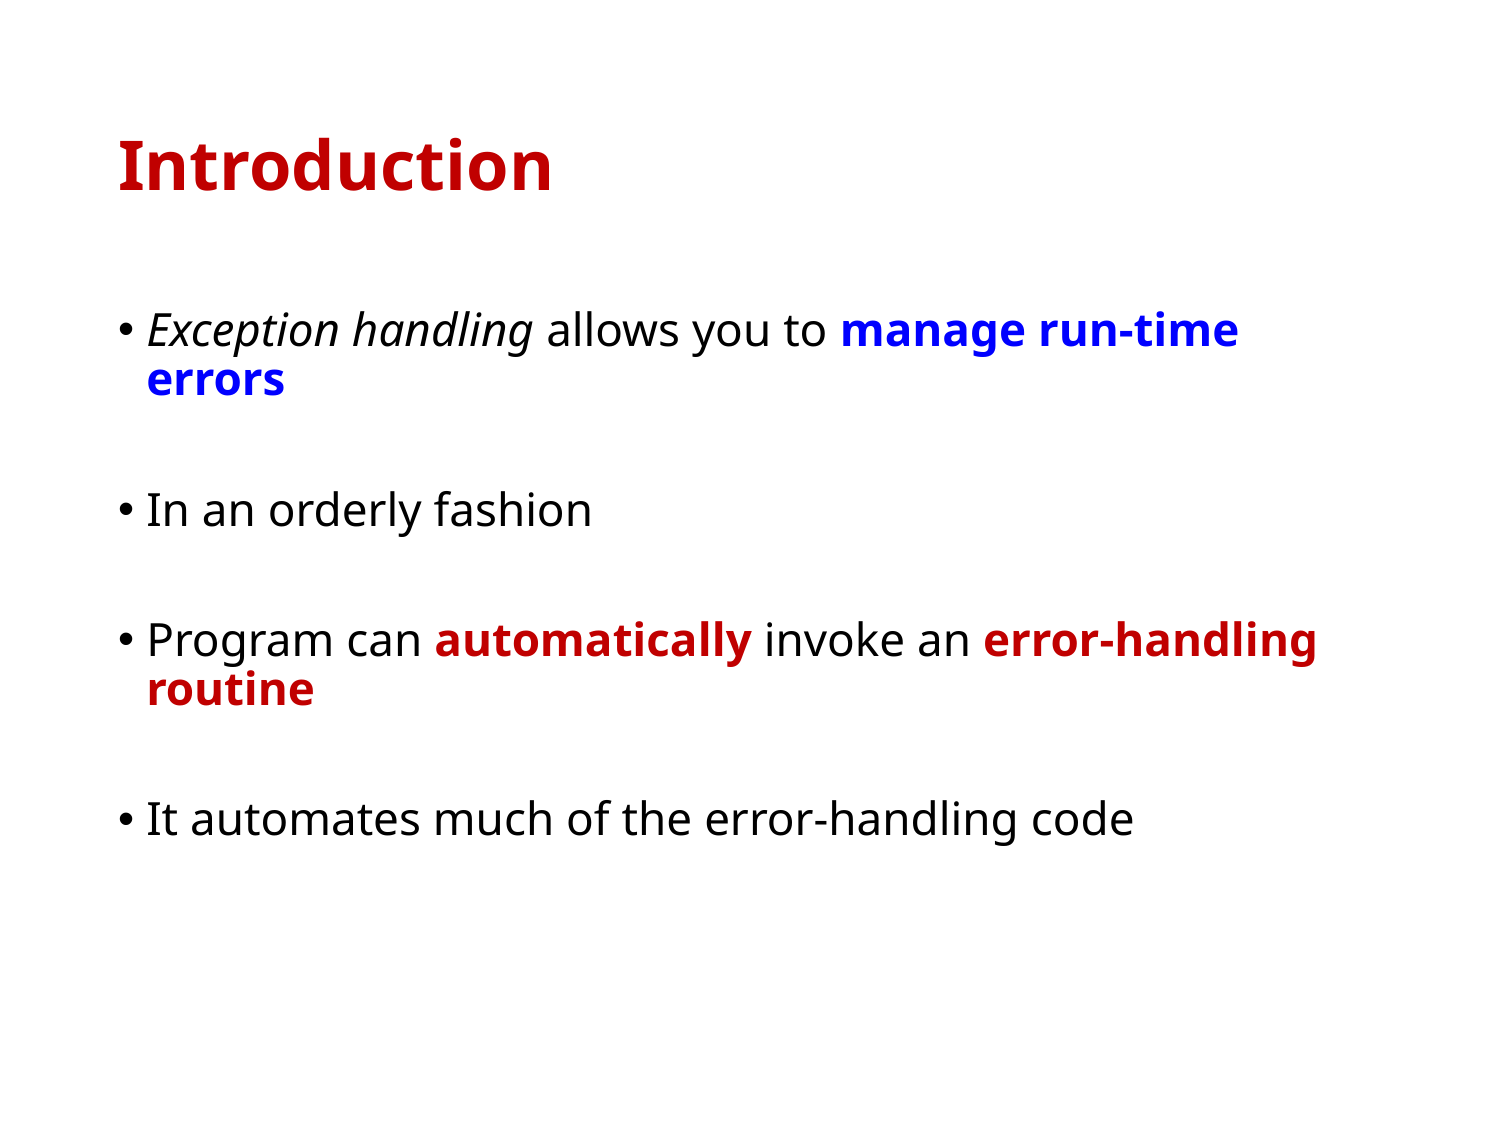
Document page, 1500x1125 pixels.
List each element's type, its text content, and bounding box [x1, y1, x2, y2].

list Exception handling allows you to manage run-time errors In an orderly fashion Program can automatically invoke an error-handling routine It automates much of the error-handling code [103, 299, 1397, 1014]
title Introduction [103, 59, 1397, 278]
